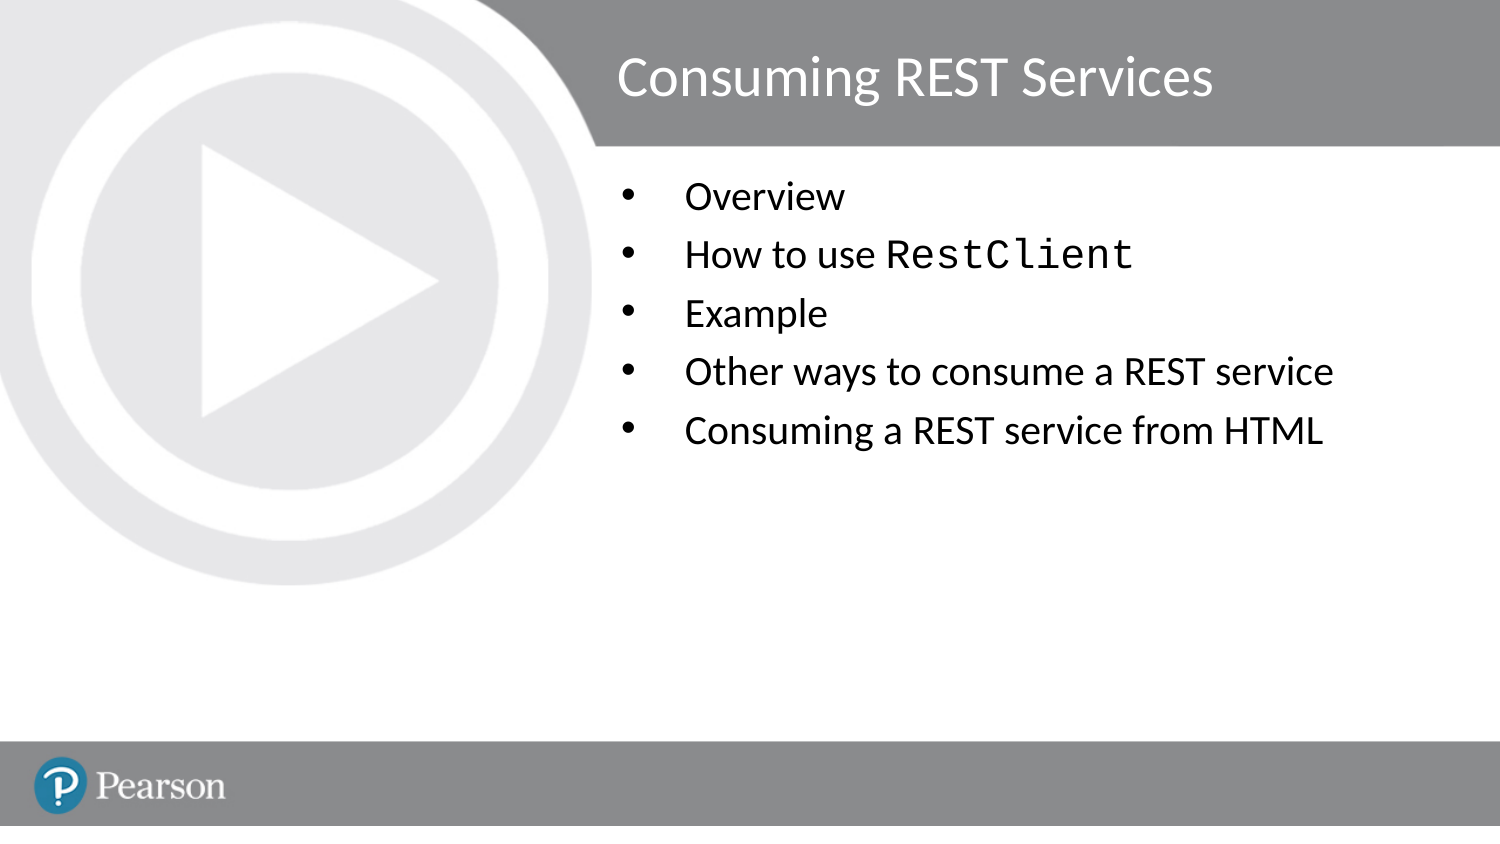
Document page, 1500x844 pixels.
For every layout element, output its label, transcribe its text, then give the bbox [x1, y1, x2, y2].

subtitle Overview How to use RestClient Example Other ways to consume a REST service Consuming a REST service from HTML [596, 161, 1495, 712]
picture [0, 0, 1500, 826]
title Consuming REST Services [603, 30, 1500, 184]
